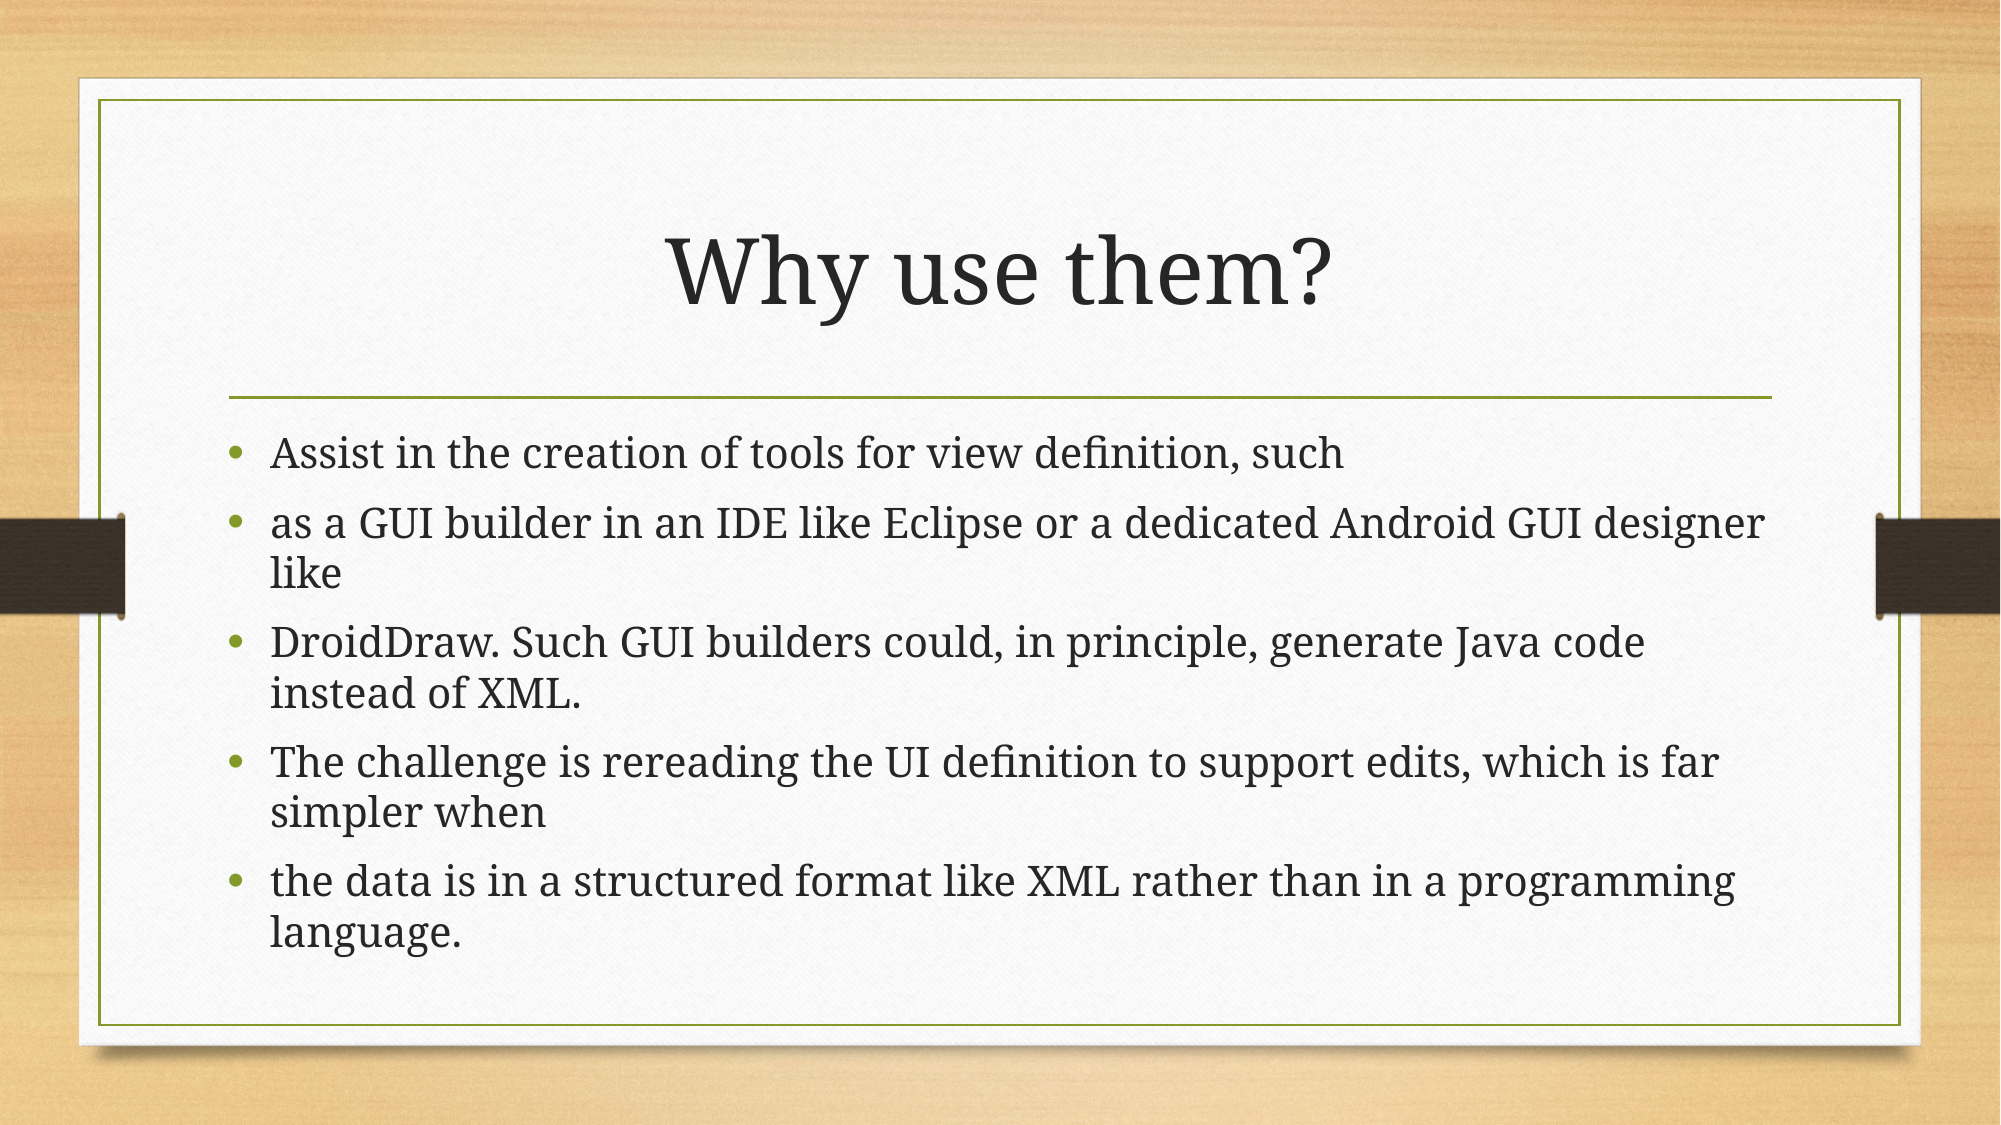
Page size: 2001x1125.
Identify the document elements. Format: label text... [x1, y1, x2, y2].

list Assist in the creation of tools for view definition, such as a GUI builder in an IDE like Eclipse or a dedicated Android GUI designer like DroidDraw. Such GUI builders could, in principle, generate Java code instead of XML. The challenge is rereading the UI definition to support edits, which is far simpler when the data is in a structured format like XML rather than in a programming language. [212, 419, 1788, 964]
picture [0, 0, 2001, 1125]
title Why use them? [212, 161, 1788, 375]
